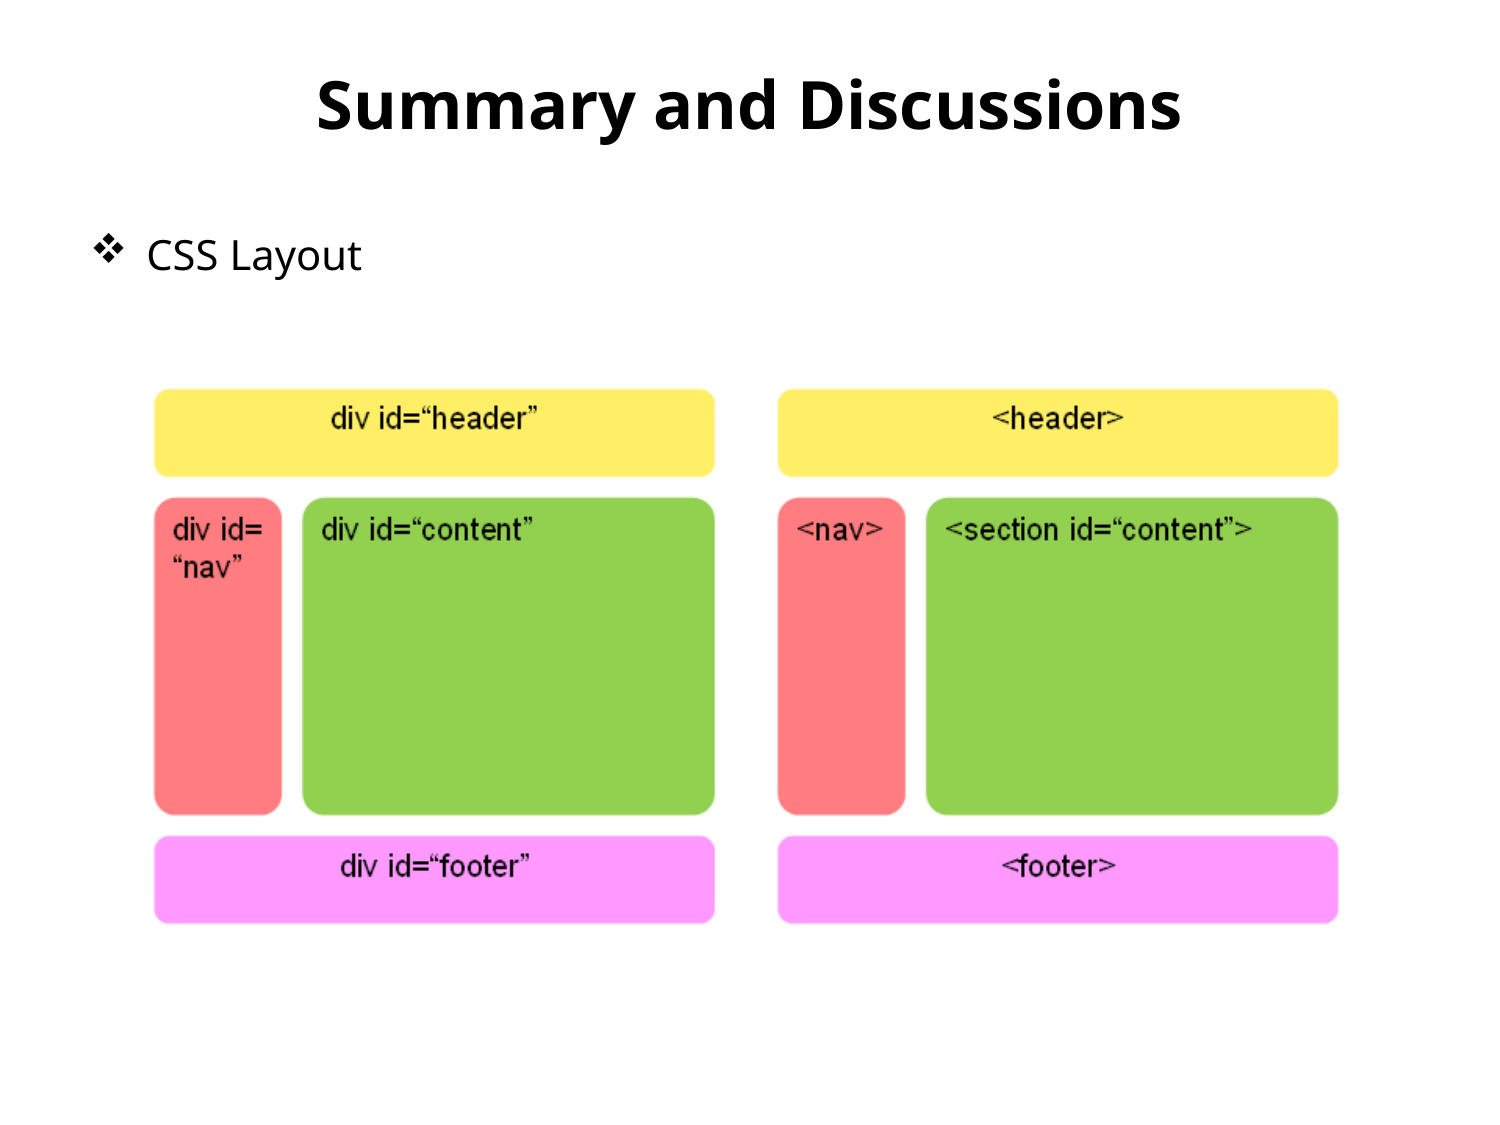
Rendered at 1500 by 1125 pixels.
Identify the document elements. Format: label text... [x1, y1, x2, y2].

title Summary and Discussions [75, 45, 1425, 161]
picture [135, 373, 1365, 943]
list CSS Layout [75, 196, 1425, 1071]
